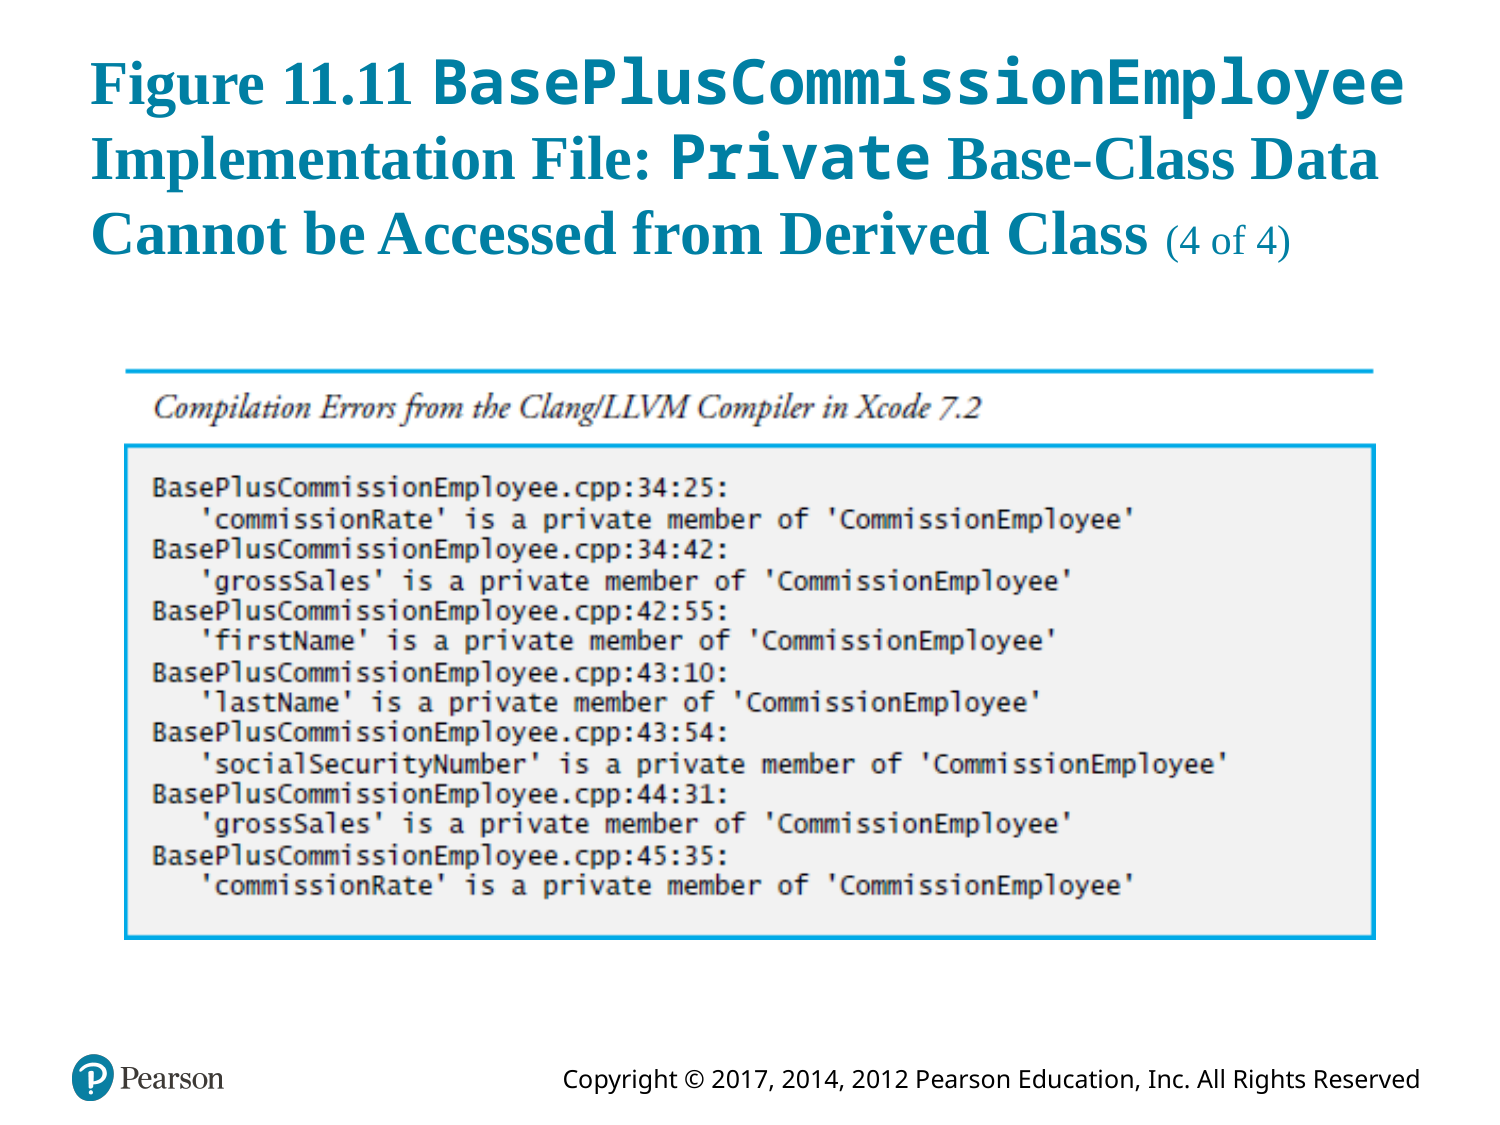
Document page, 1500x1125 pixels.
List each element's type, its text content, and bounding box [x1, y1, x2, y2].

title Figure 11.11 BasePlusCommissionEmployee Implementation File: Private Base-Class Data Cannot be Accessed from Derived Class (4 of 4) [75, 37, 1425, 282]
picture [98, 1054, 224, 1101]
picture [72, 1054, 88, 1070]
picture [72, 1087, 83, 1101]
picture [80, 1063, 106, 1088]
picture [128, 448, 1371, 935]
picture [123, 359, 1376, 443]
